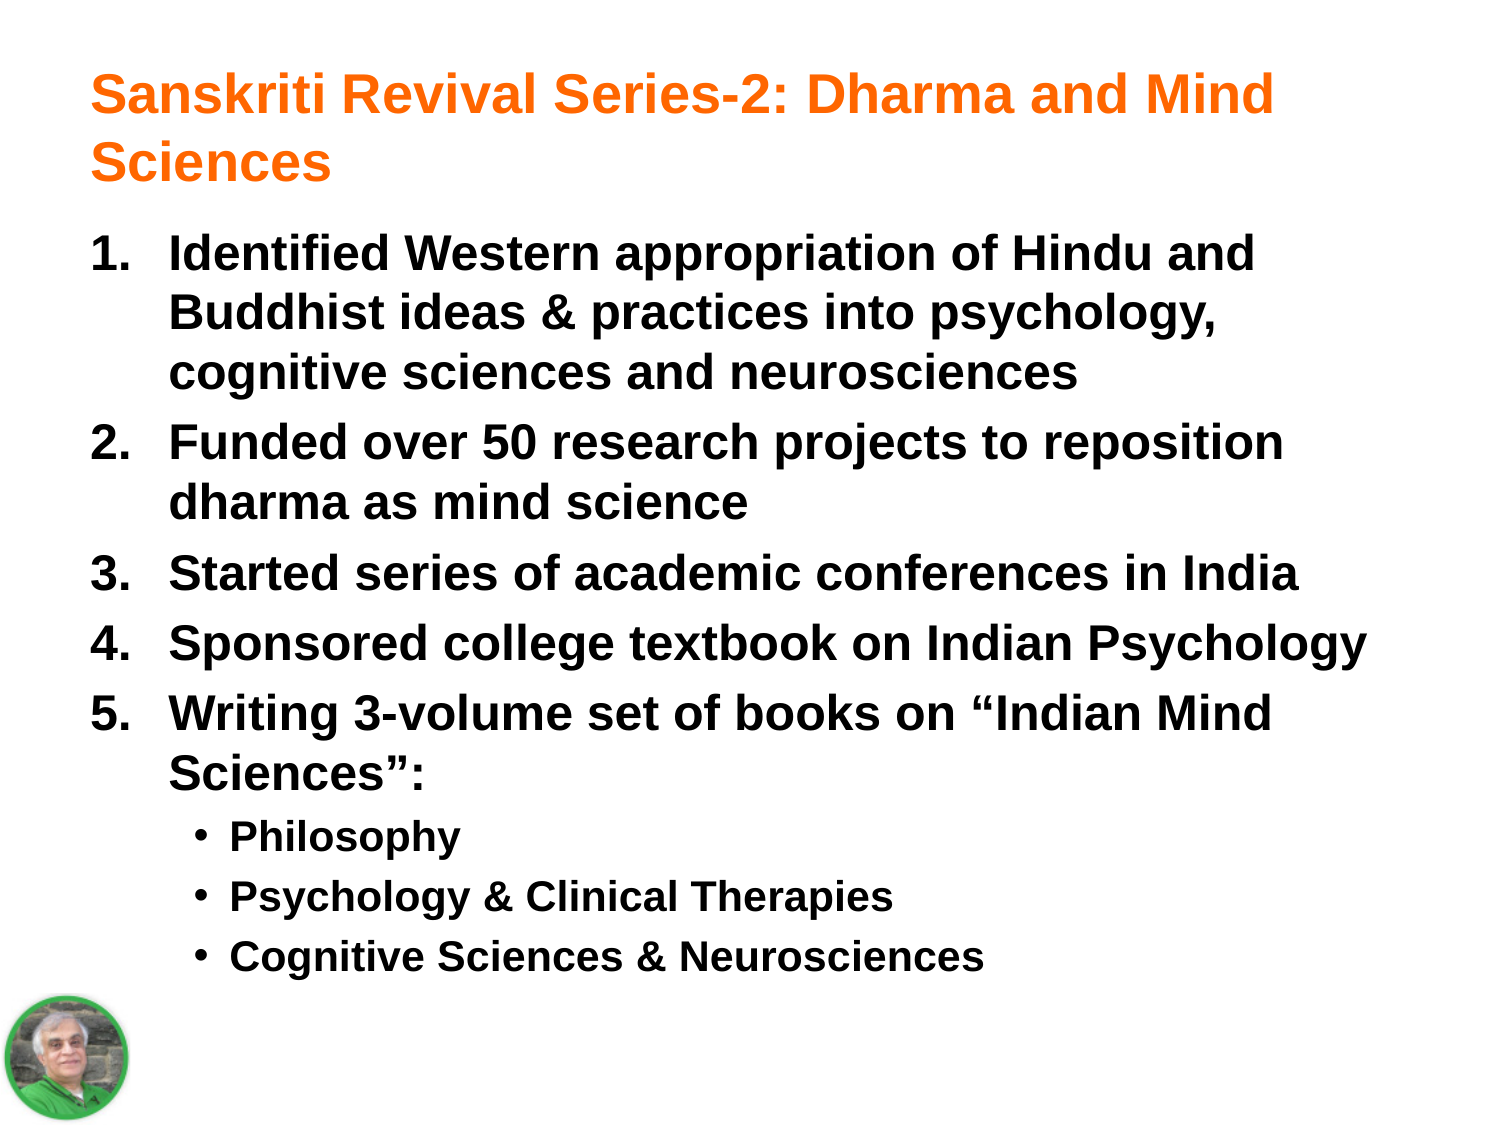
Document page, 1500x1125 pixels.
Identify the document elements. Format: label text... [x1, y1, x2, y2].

list Identified Western appropriation of Hindu and Buddhist ideas & practices into psychology, cognitive sciences and neurosciences Funded over 50 research projects to reposition dharma as mind science Started series of academic conferences in India Sponsored college textbook on Indian Psychology Writing 3-volume set of books on “Indian Mind Sciences”: Philosophy Psychology & Clinical Therapies Cognitive Sciences & Neurosciences [75, 212, 1425, 1005]
picture [1, 993, 131, 1125]
title Sanskriti Revival Series-2: Dharma and Mind Sciences [75, 50, 1425, 200]
